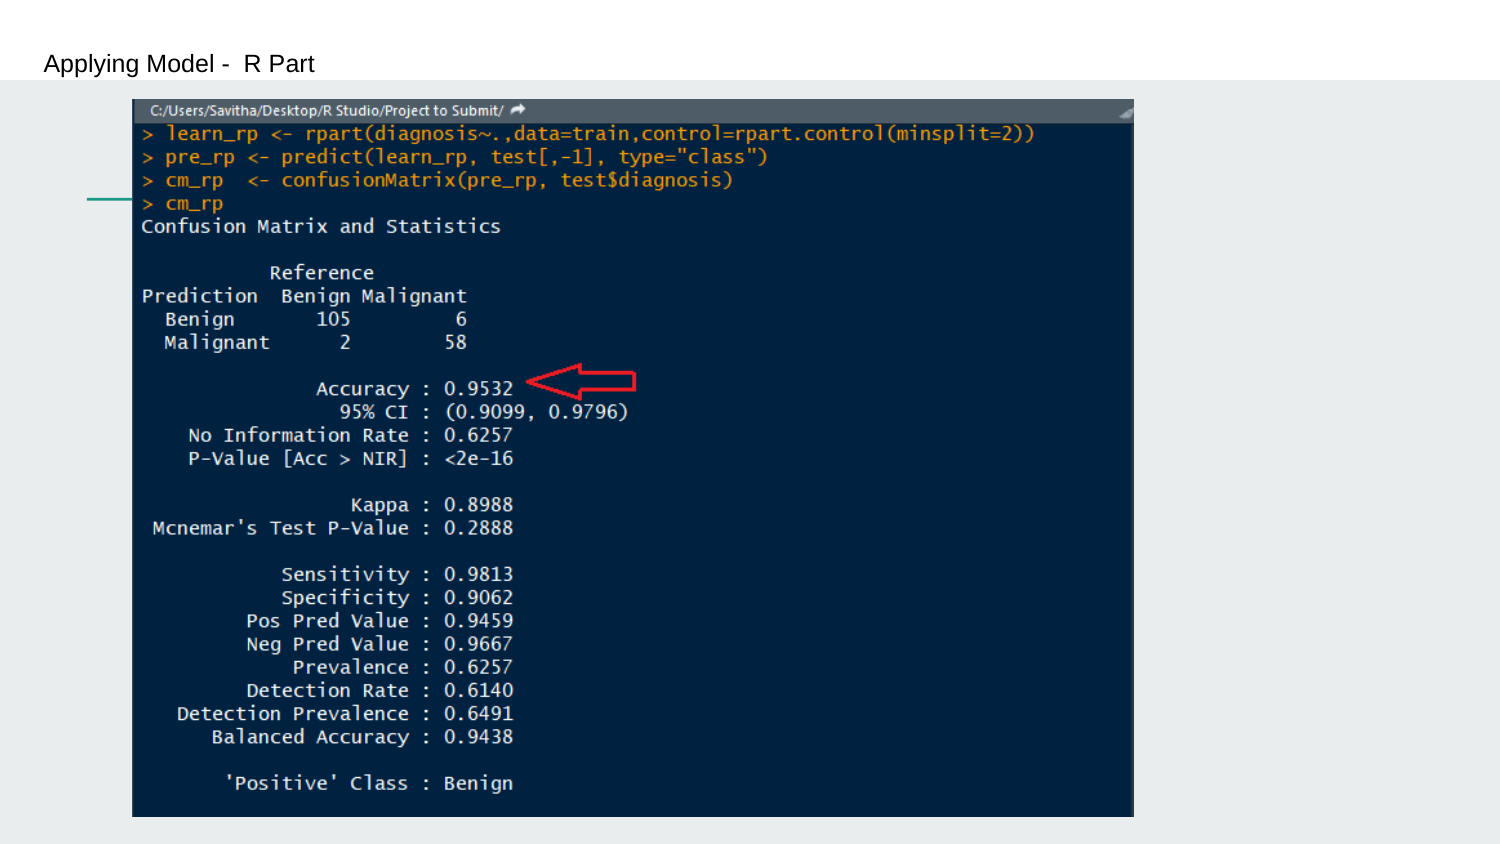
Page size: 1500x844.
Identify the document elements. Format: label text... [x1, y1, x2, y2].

picture [132, 99, 1134, 818]
text_box Applying Model - R Part [28, 17, 1173, 77]
